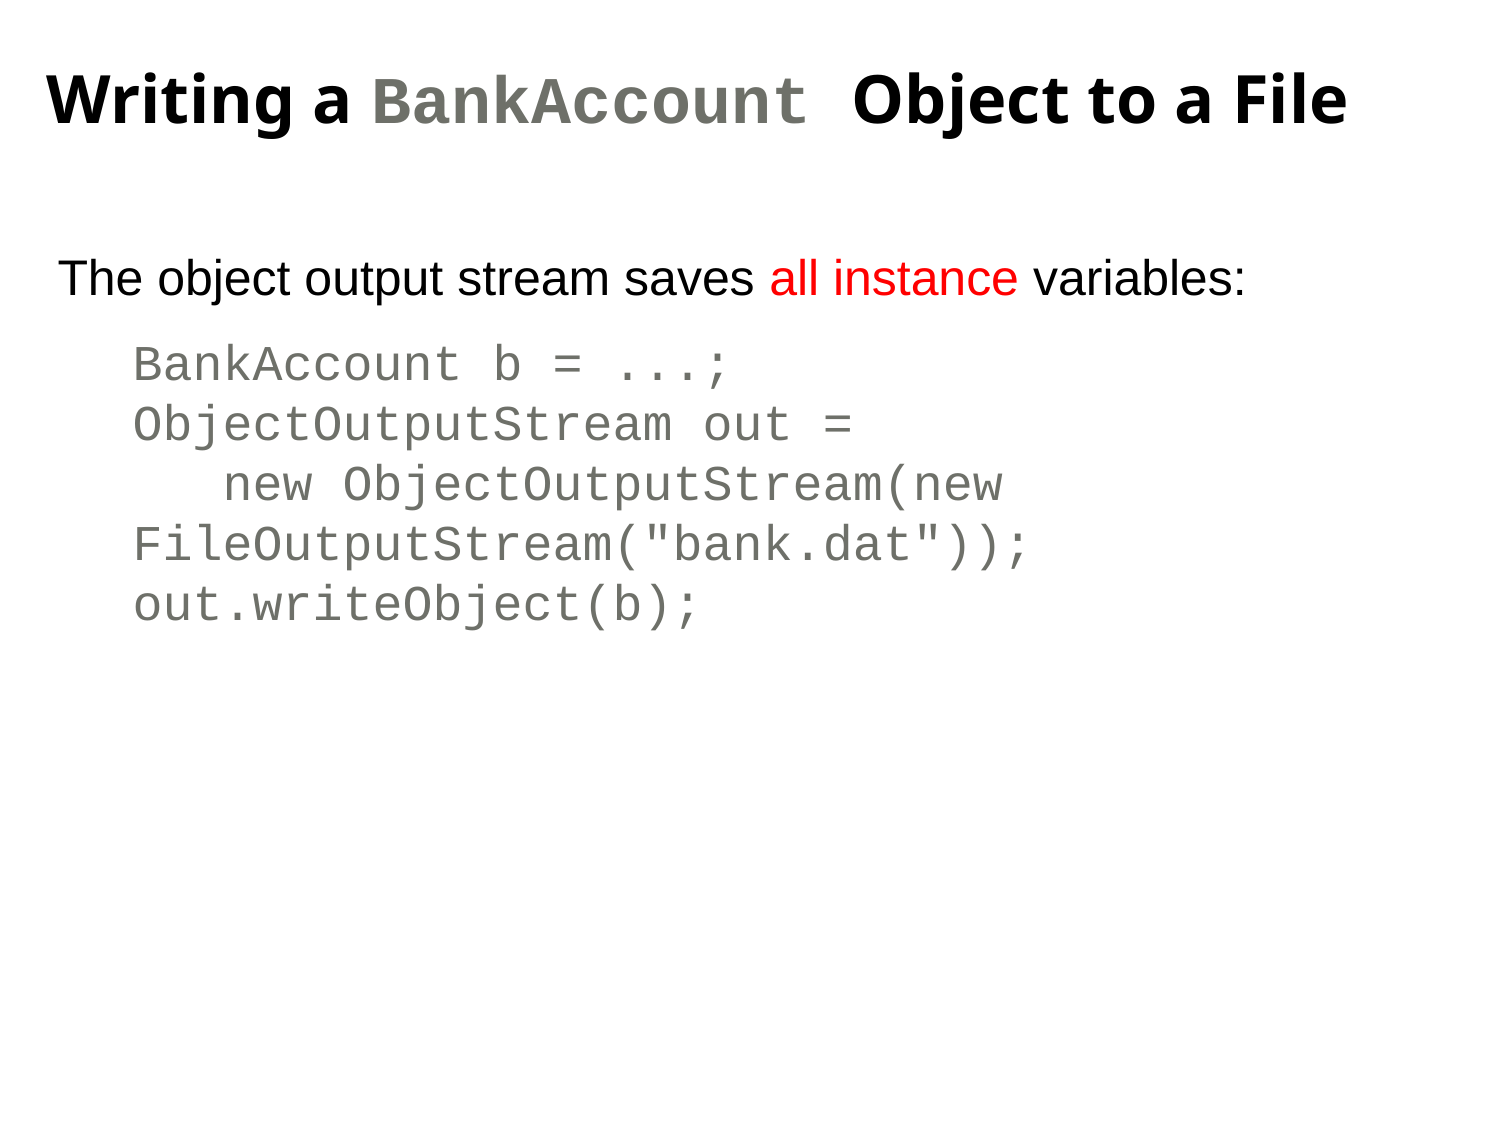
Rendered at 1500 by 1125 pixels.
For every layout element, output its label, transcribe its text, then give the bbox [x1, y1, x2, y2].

text_box The object output stream saves all instance variables: BankAccount b = ...; ObjectOutputStream out = new ObjectOutputStream(new FileOutputStream("bank.dat")); out.writeObject(b); [42, 238, 1467, 638]
text_box Writing a BankAccount Object to a File [0, 49, 1396, 145]
